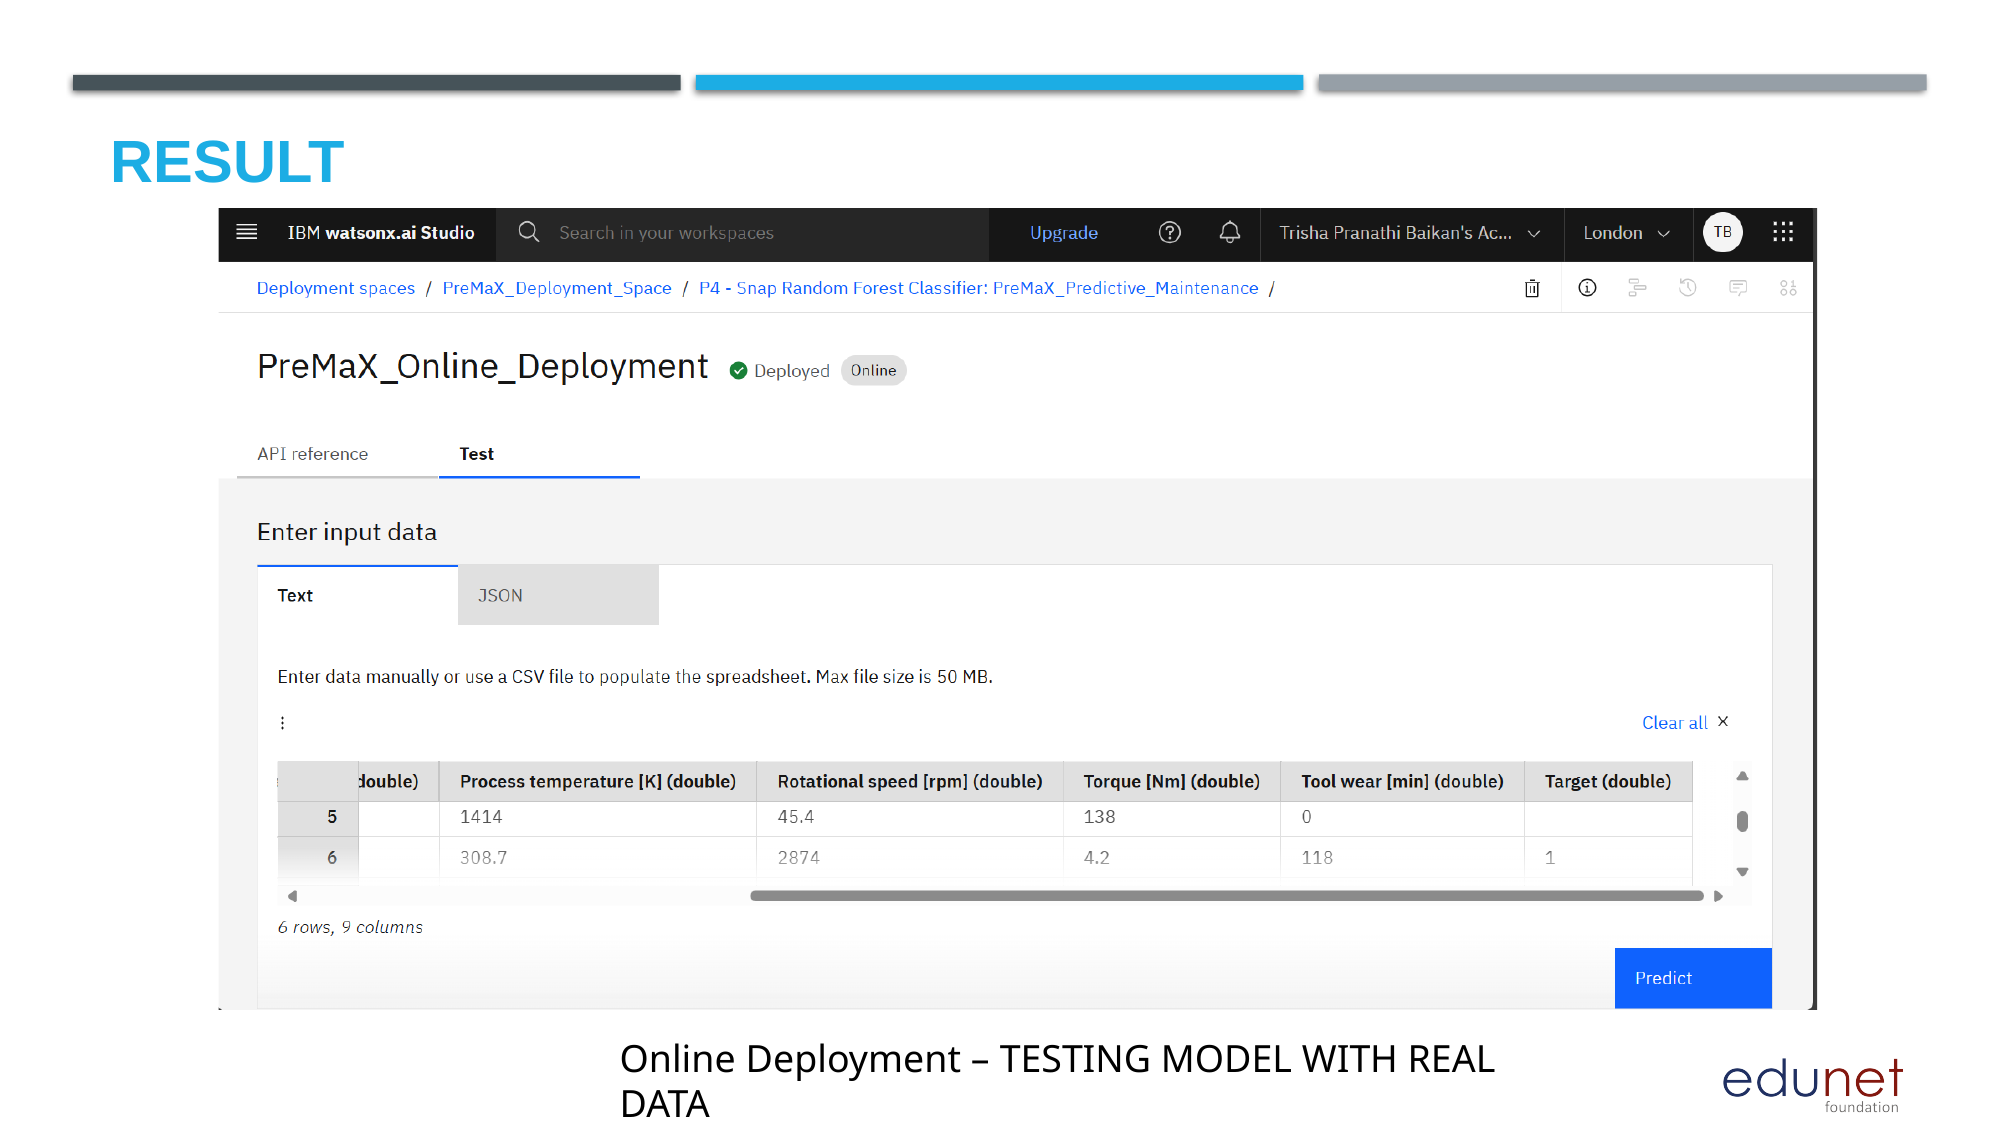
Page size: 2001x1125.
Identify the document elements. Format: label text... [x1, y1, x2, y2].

title Result [95, 115, 1905, 203]
picture [218, 207, 1818, 1011]
text_box Online Deployment – TESTING MODEL WITH REAL DATA [604, 1027, 1605, 1125]
picture [1719, 1056, 1905, 1116]
